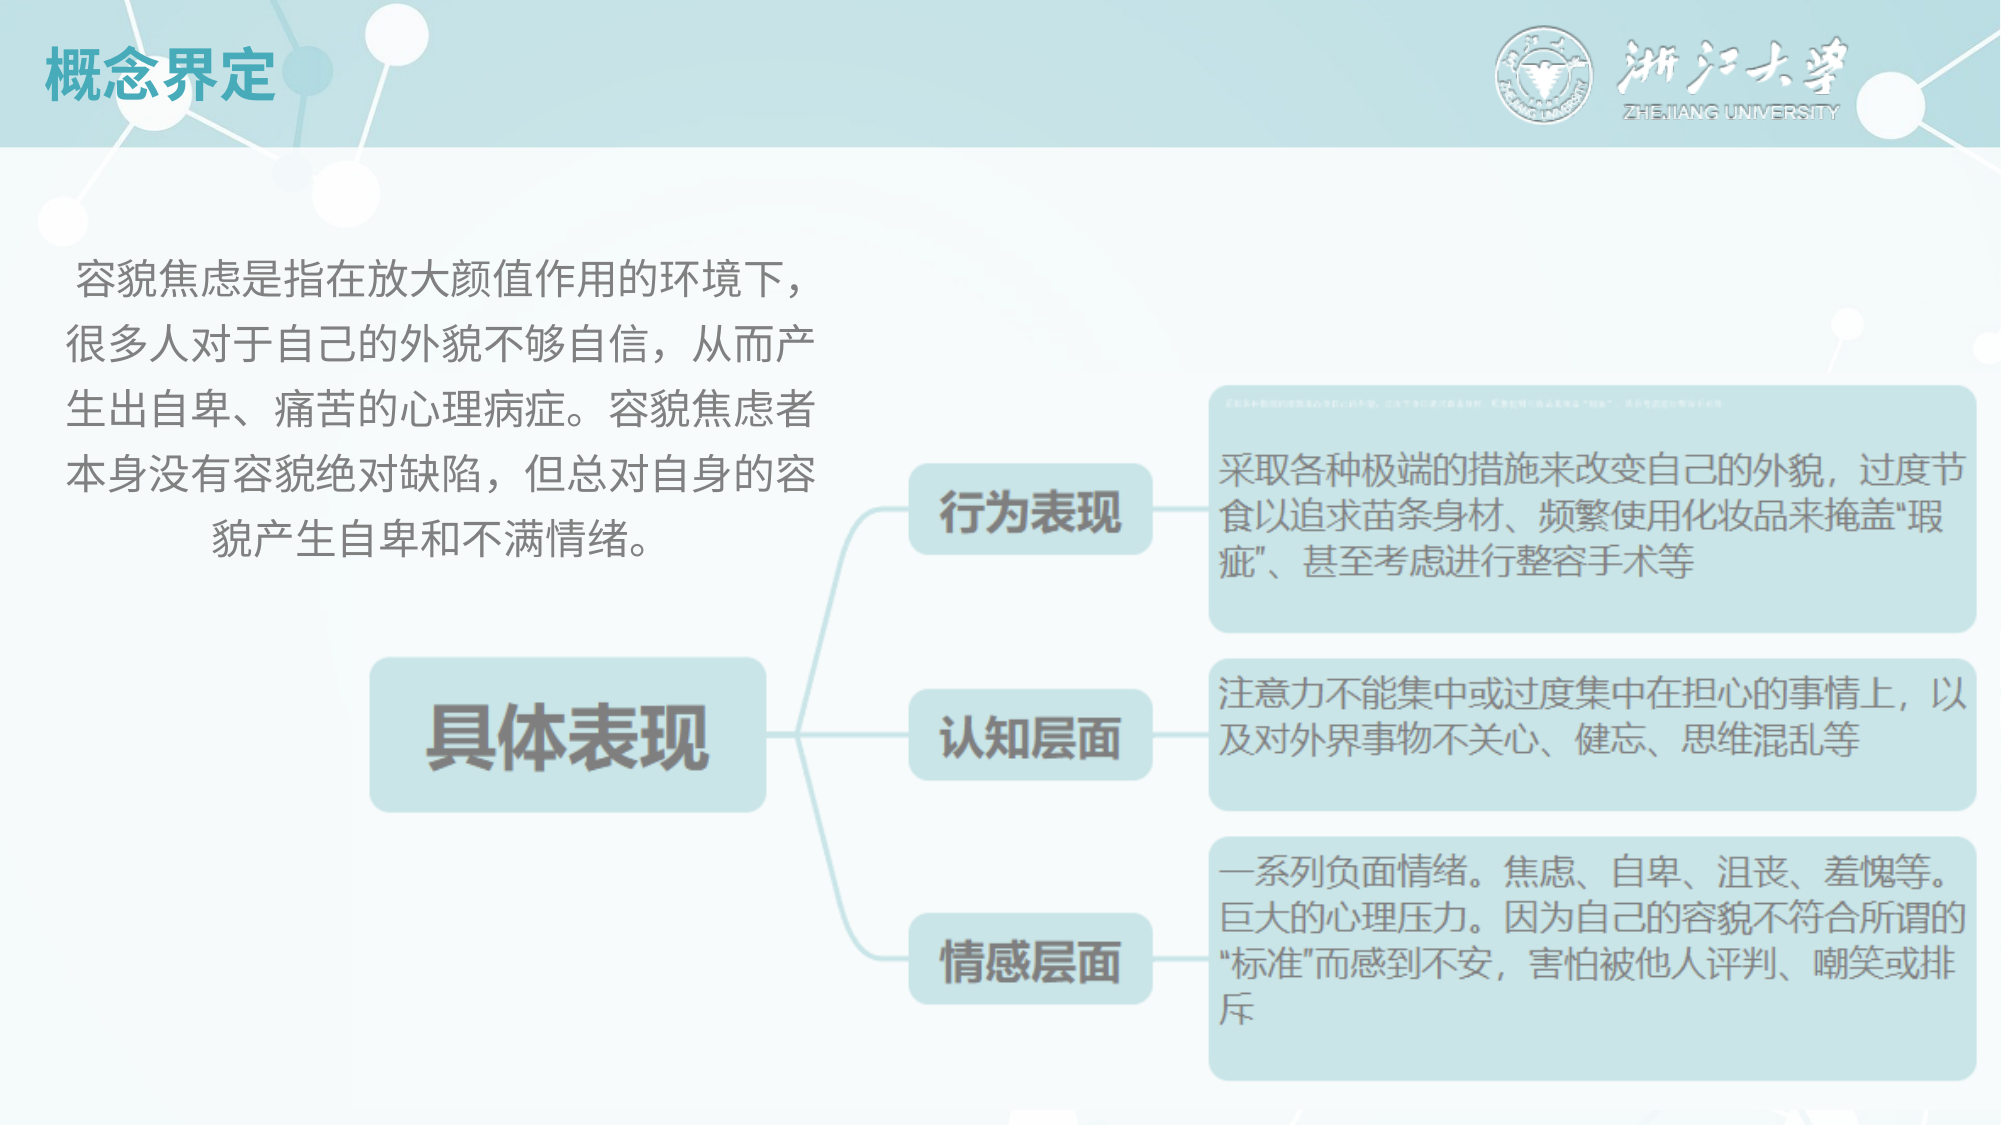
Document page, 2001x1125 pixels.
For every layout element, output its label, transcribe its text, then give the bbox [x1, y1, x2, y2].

text_box 容貌焦虑是指在放大颜值作用的环境下，很多人对于自己的外貌不够自信，从而产生出自卑、痛苦的心理病症。容貌焦虑者本身没有容貌绝对缺陷，但总对自身的容貌产生自卑和不满情绪。 [35, 230, 847, 571]
title 概念界定 [29, 29, 1755, 125]
picture [0, 0, 2001, 1125]
